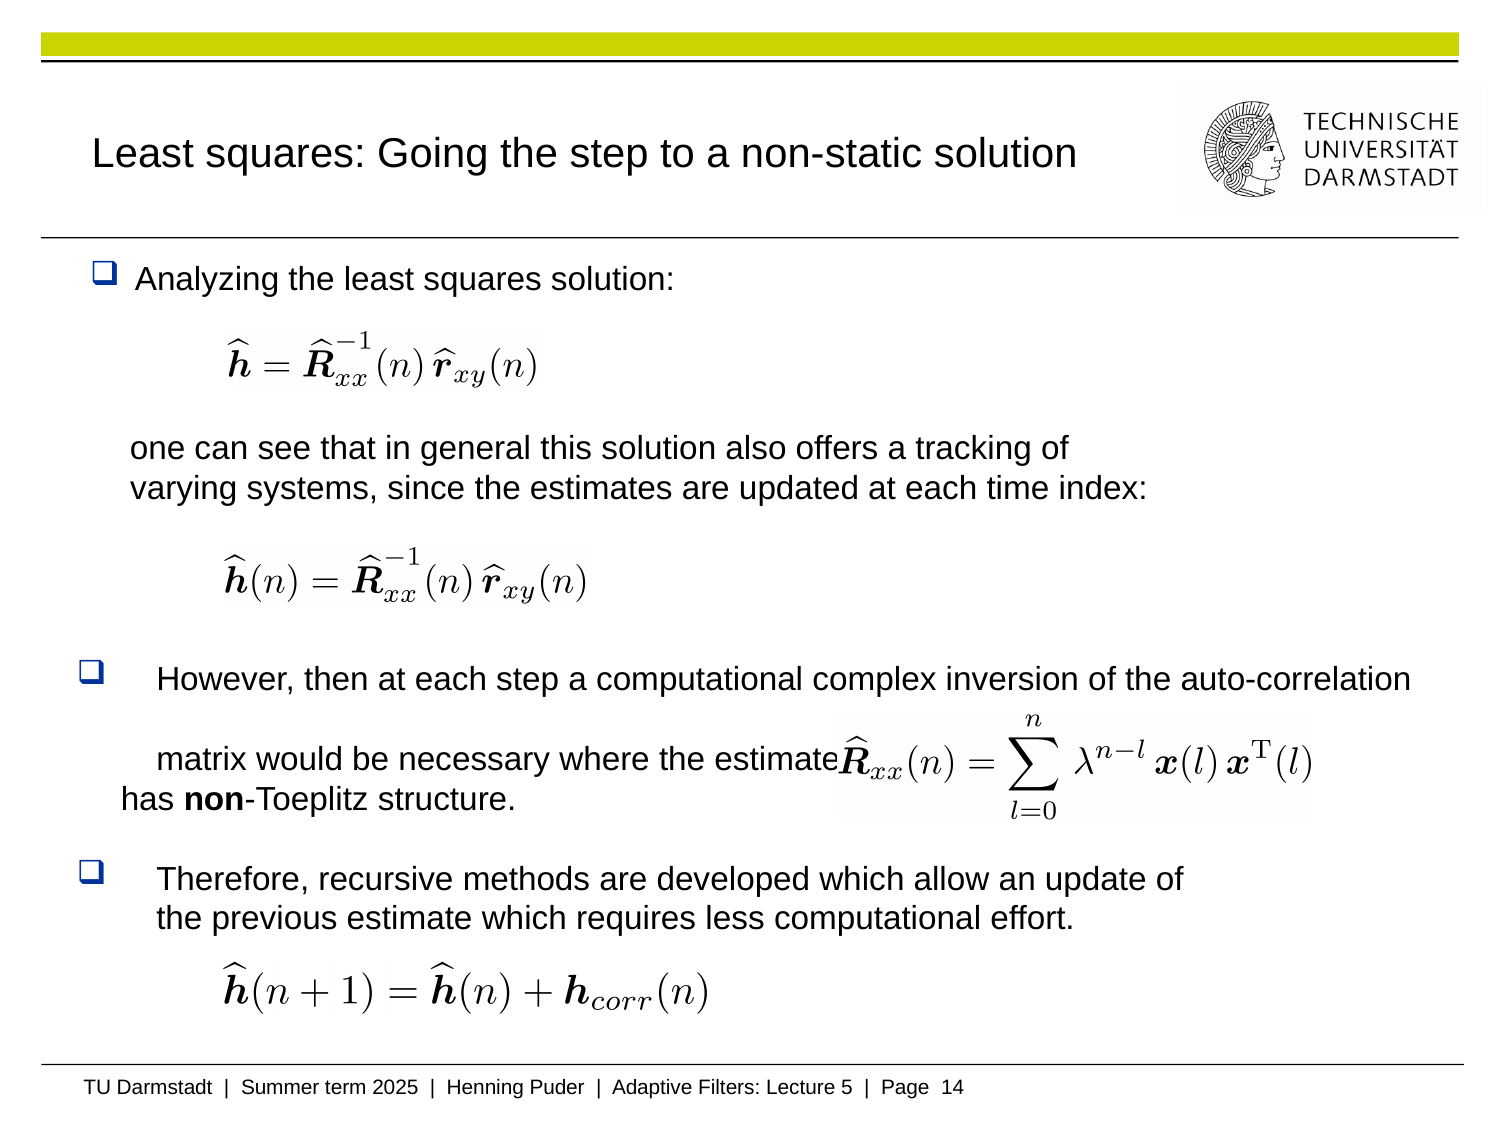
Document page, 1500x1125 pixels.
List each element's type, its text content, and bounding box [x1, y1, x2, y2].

picture [1220, 84, 1483, 214]
picture [837, 712, 1313, 822]
text_box Analyzing the least squares solution: [75, 250, 738, 305]
picture [227, 328, 538, 389]
picture [223, 544, 588, 605]
title Least squares: Going the step to a non-static solution [91, 80, 1220, 218]
text_box one can see that in general this solution also offers a tracking of varying systems, since the estimates are updated at each time index: [96, 419, 1174, 514]
text_box However, then at each step a computational complex inversion of the auto-correlation matrix would be necessary where the estimate has non-Toeplitz structure. Therefore, recursive methods are developed which allow an update of the previous estimate which requires less computational effort. [62, 649, 1438, 944]
picture [223, 959, 709, 1017]
